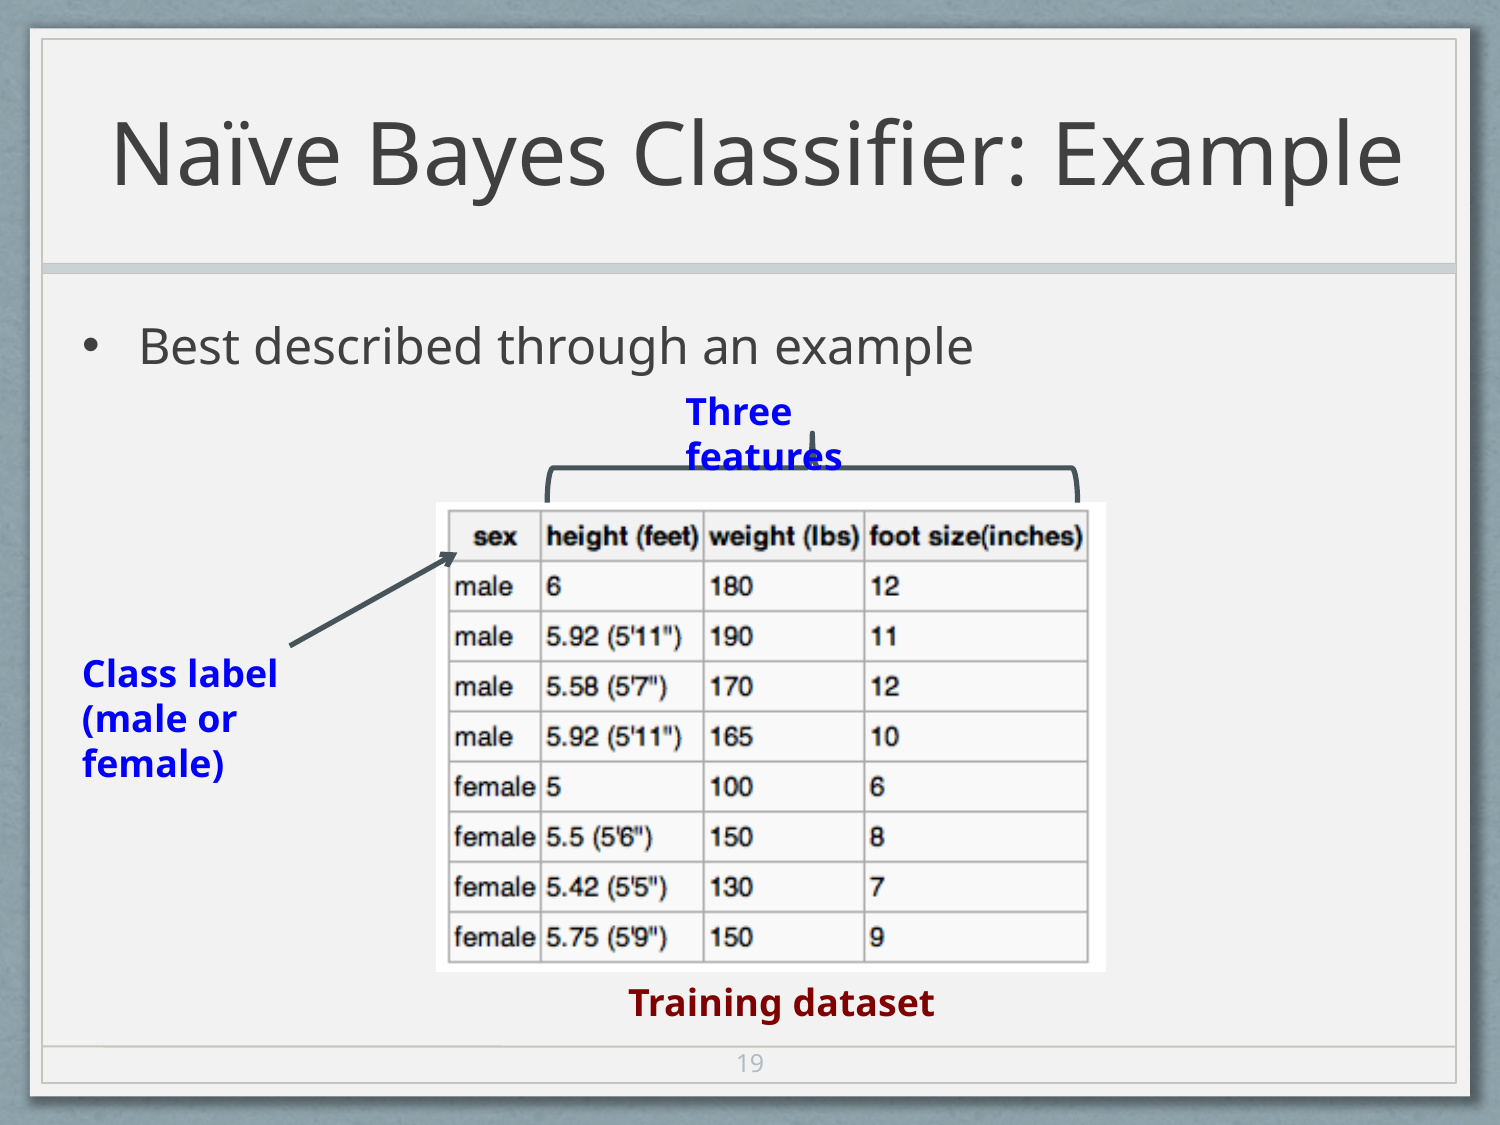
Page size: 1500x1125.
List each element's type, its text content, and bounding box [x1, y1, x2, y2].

picture [436, 502, 1106, 972]
list Best described through an example [67, 306, 1408, 398]
title Naïve Bayes Classifier: Example [67, 40, 1449, 260]
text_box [289, 551, 458, 647]
text_box Training dataset [613, 983, 966, 1031]
text_box [544, 465, 1080, 494]
slide_number 19 [687, 1042, 813, 1088]
text_box Three features [670, 380, 973, 485]
text_box Class label (male or female) [67, 642, 369, 793]
